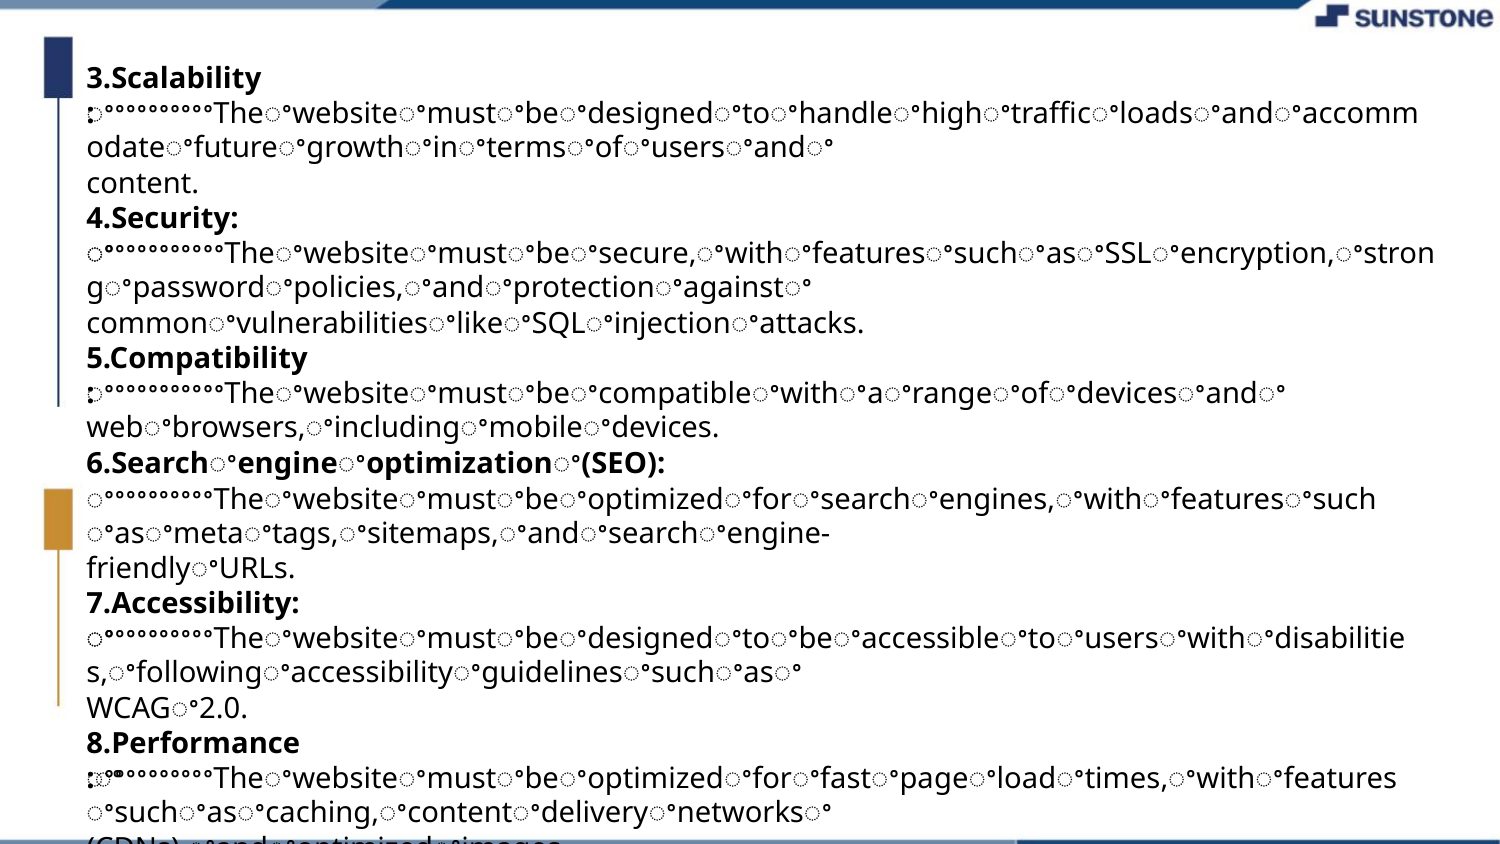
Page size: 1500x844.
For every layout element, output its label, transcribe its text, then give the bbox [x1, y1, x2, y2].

text_box 5.Compatibility: [86, 339, 316, 375]
text_box ꢀꢀꢀꢀꢀꢀꢀꢀꢀꢀTheꢀwebsiteꢀmustꢀbeꢀoptimizedꢀforꢀfastꢀpageꢀloadꢀtimes,ꢀwithꢀfeaturesꢀsuchꢀasꢀcaching,ꢀcontentꢀdeliveryꢀnetworksꢀ (CDNs),ꢀandꢀoptimizedꢀimages. [86, 760, 1419, 844]
text_box ꢀꢀꢀꢀꢀꢀꢀꢀꢀꢀꢀTheꢀwebsiteꢀmustꢀbeꢀsecure,ꢀwithꢀfeaturesꢀsuchꢀasꢀSSLꢀencryption,ꢀstrongꢀpasswordꢀpolicies,ꢀandꢀprotectionꢀagainstꢀ commonꢀvulnerabilitiesꢀlikeꢀSQLꢀinjectionꢀattacks. [86, 235, 1450, 340]
text_box 8.Performance:ꢀ [86, 724, 305, 760]
text_box 4.Security:ꢀ [86, 199, 250, 235]
text_box [0, 0, 1500, 844]
text_box 3.Scalability: [86, 58, 269, 95]
text_box ꢀꢀꢀꢀꢀꢀꢀꢀꢀꢀTheꢀwebsiteꢀmustꢀbeꢀdesignedꢀtoꢀhandleꢀhighꢀtrafficꢀloadsꢀandꢀaccommodateꢀfutureꢀgrowthꢀinꢀtermsꢀofꢀusersꢀandꢀ content. [86, 95, 1420, 200]
text_box 6.Searchꢀengineꢀoptimizationꢀ(SEO): ꢀꢀꢀꢀꢀꢀꢀꢀꢀꢀTheꢀwebsiteꢀmustꢀbeꢀoptimizedꢀforꢀsearchꢀengines,ꢀwithꢀfeaturesꢀsuchꢀasꢀmetaꢀtags,ꢀsitemaps,ꢀandꢀsearchꢀengine- friendlyꢀURLs. [86, 444, 1397, 585]
text_box ꢀꢀꢀꢀꢀꢀꢀꢀꢀꢀꢀTheꢀwebsiteꢀmustꢀbeꢀcompatibleꢀwithꢀaꢀrangeꢀofꢀdevicesꢀandꢀwebꢀbrowsers,ꢀincludingꢀmobileꢀdevices. [86, 375, 1291, 444]
text_box ꢀꢀꢀꢀꢀꢀꢀꢀꢀꢀTheꢀwebsiteꢀmustꢀbeꢀdesignedꢀtoꢀbeꢀaccessibleꢀtoꢀusersꢀwithꢀdisabilities,ꢀfollowingꢀaccessibilityꢀguidelinesꢀsuchꢀasꢀ WCAGꢀ2.0. [86, 620, 1411, 725]
text_box 7.Accessibility:ꢀ [86, 583, 301, 620]
